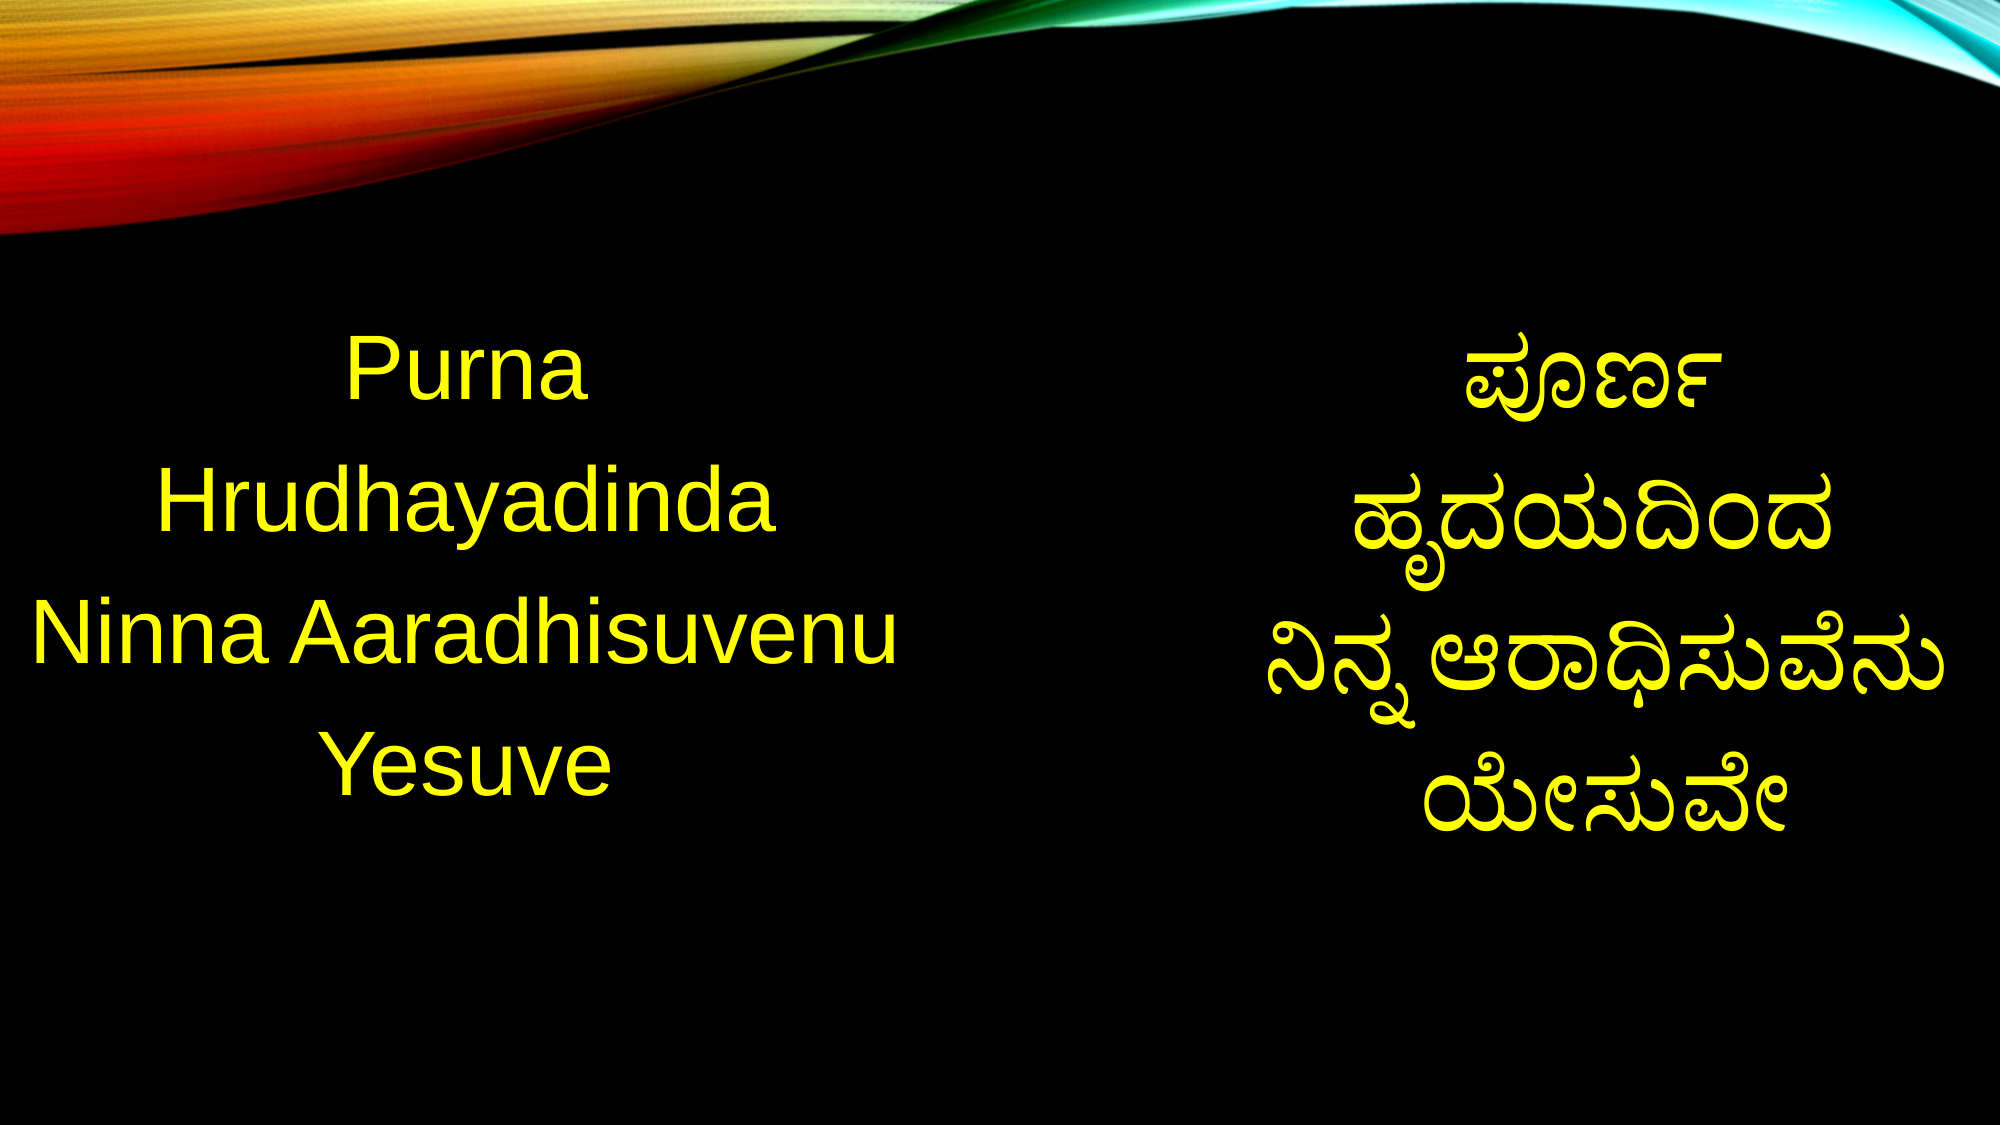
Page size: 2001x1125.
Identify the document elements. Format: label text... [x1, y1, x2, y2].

list ಪೂರ್ಣ ಹೃದಯದಿಂದ ನಿನ್ನ ಆರಾಧಿಸುವೆನು ಯೇಸುವೇ [1168, 278, 2000, 939]
list Purna Hrudhayadinda Ninna Aaradhisuvenu Yesuve [11, 278, 921, 847]
picture [0, 0, 2000, 237]
